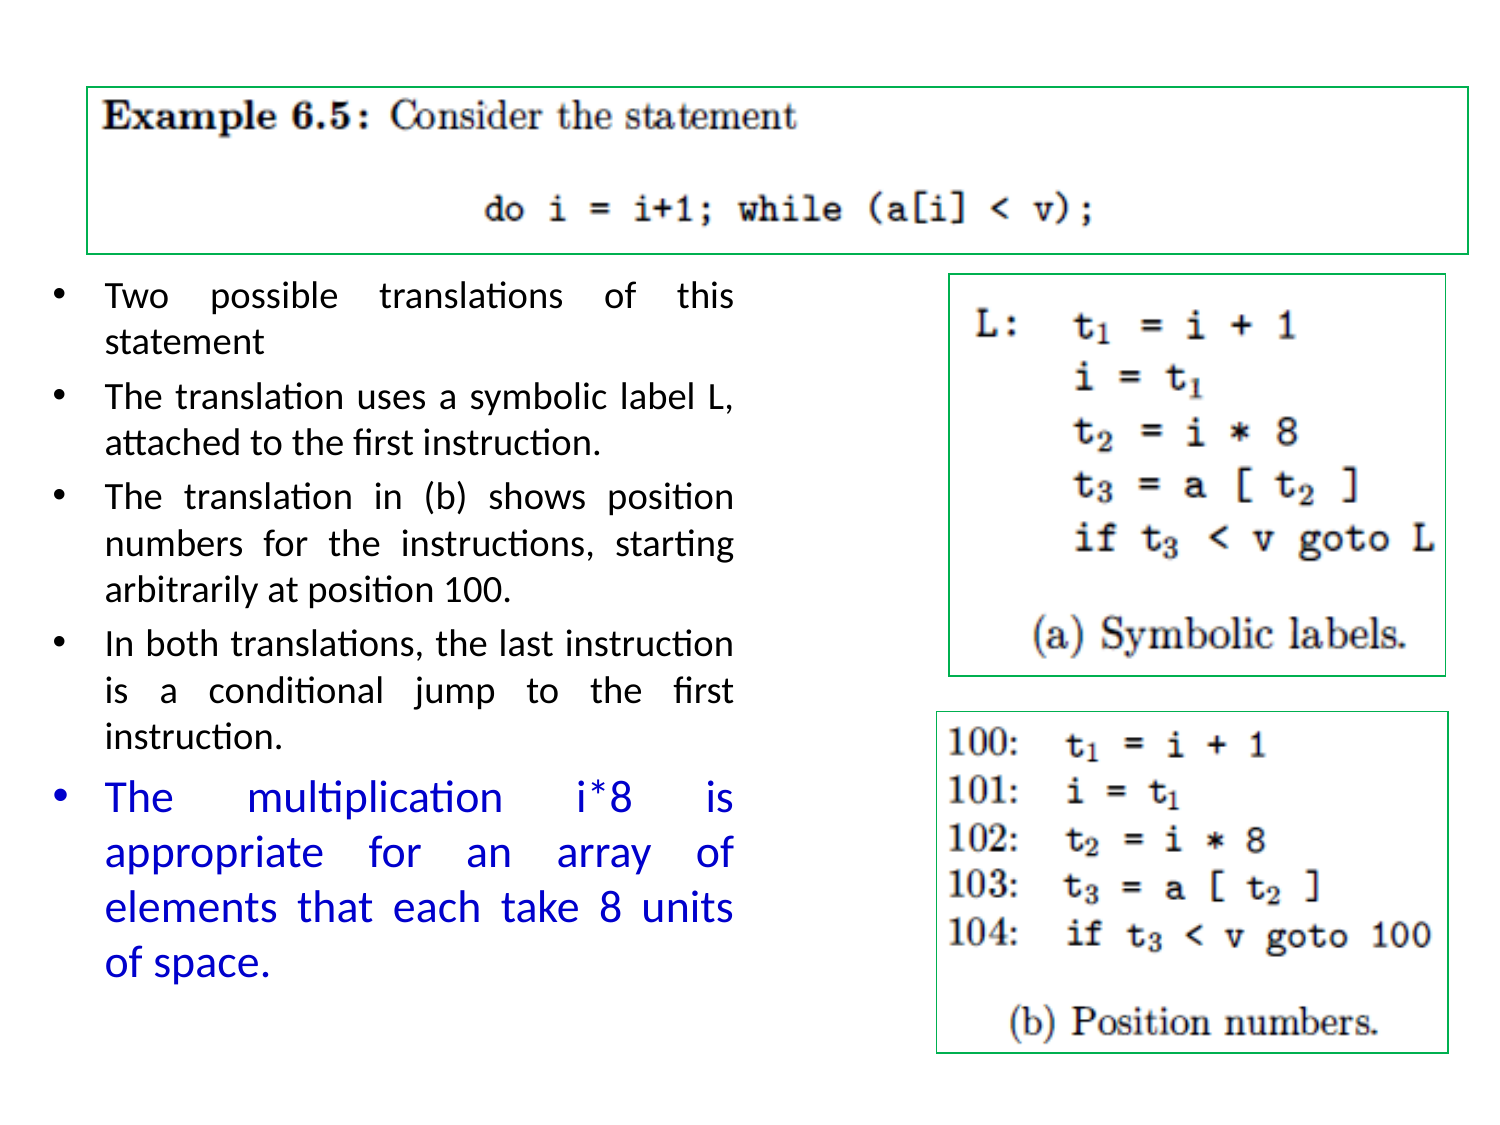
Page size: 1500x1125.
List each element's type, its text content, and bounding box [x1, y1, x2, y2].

picture [949, 274, 1446, 676]
list Two possible translations of this statement The translation uses a symbolic label L, attached to the first instruction. The translation in (b) shows position numbers for the instructions, starting arbitrarily at position 100. In both translations, the last instruction is a conditional jump to the first instruction. The multiplication i*8 is appropriate for an array of elements that each take 8 units of space. [37, 262, 750, 1005]
picture [87, 87, 1468, 254]
picture [937, 712, 1448, 1053]
